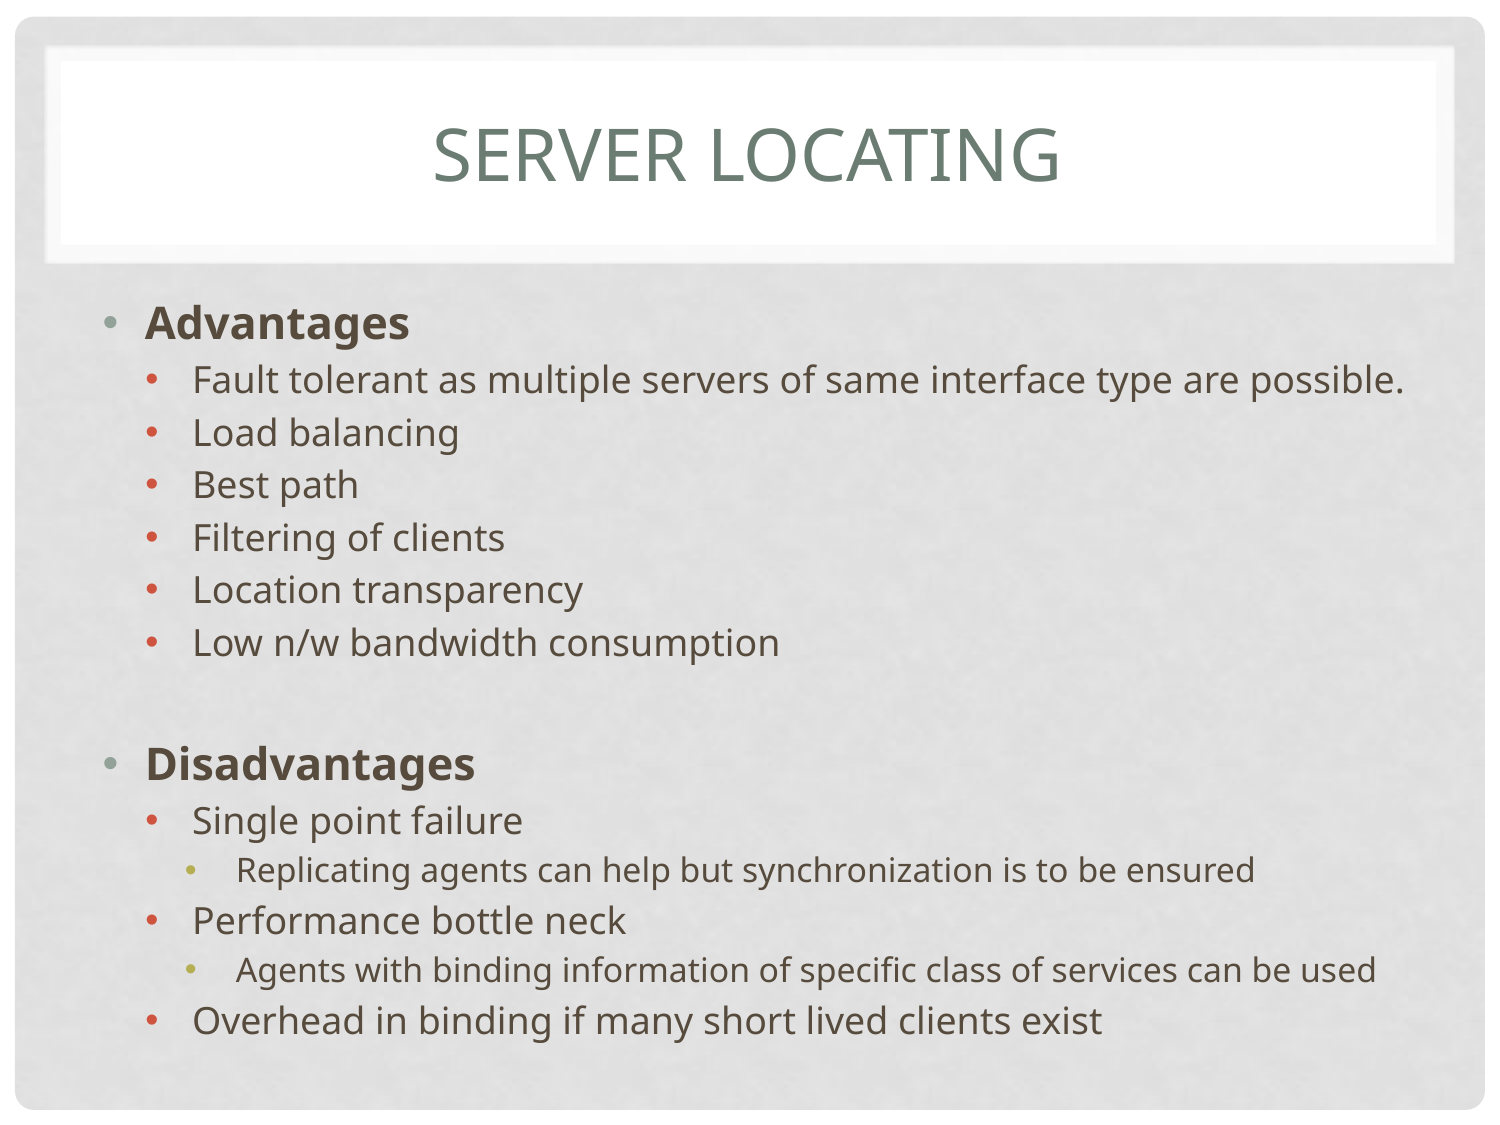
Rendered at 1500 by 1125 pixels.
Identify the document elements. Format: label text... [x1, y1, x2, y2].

title Server LOCATING [69, 66, 1425, 238]
list Advantages Fault tolerant as multiple servers of same interface type are possible. Load balancing Best path Filtering of clients Location transparency Low n/w bandwidth consumption Disadvantages Single point failure Replicating agents can help but synchronization is to be ensured Performance bottle neck Agents with binding information of specific class of services can be used Overhead in binding if many short lived clients exist [75, 287, 1425, 1100]
